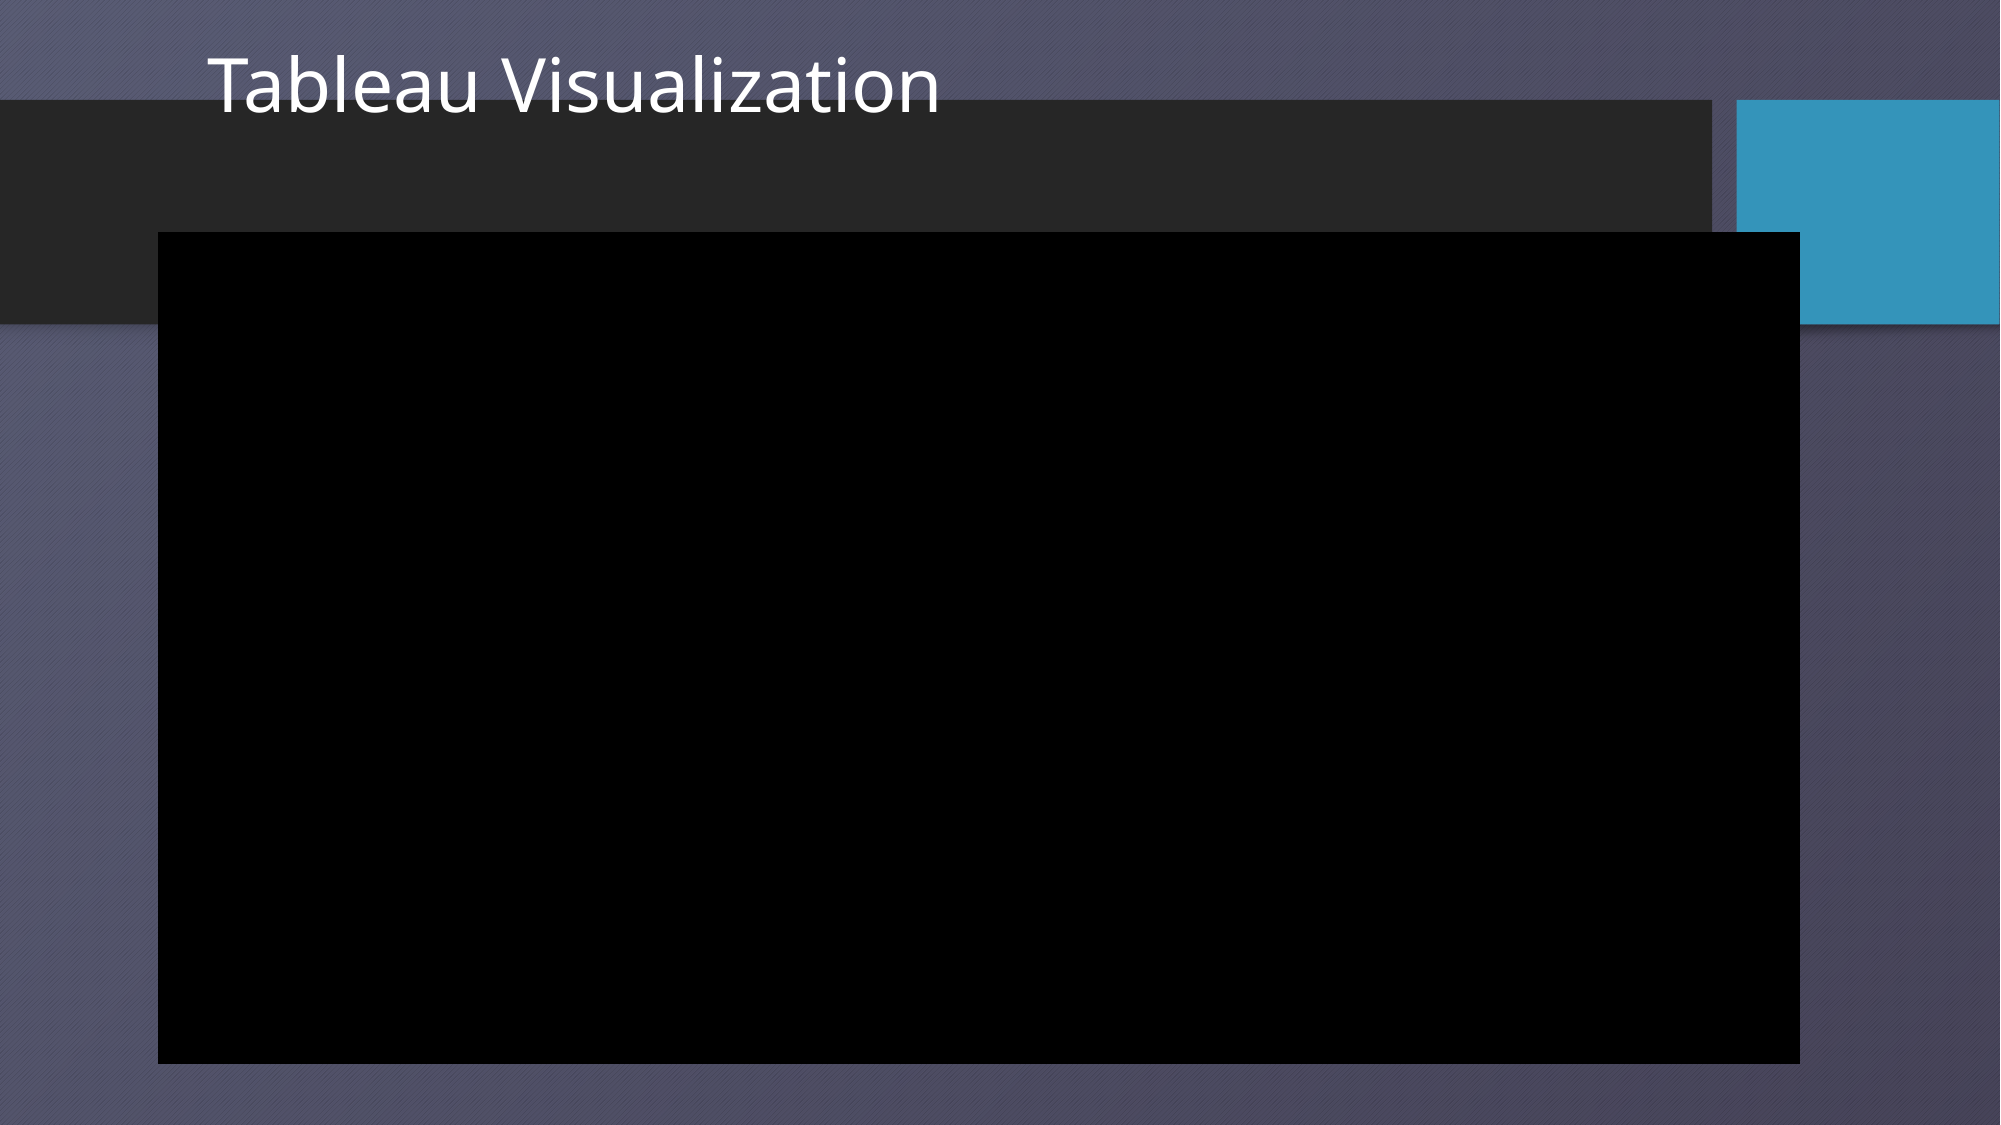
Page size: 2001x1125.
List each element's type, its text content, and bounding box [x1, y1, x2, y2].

text_box Tableau Visualization [192, 22, 1368, 143]
picture [0, 232, 2000, 1064]
